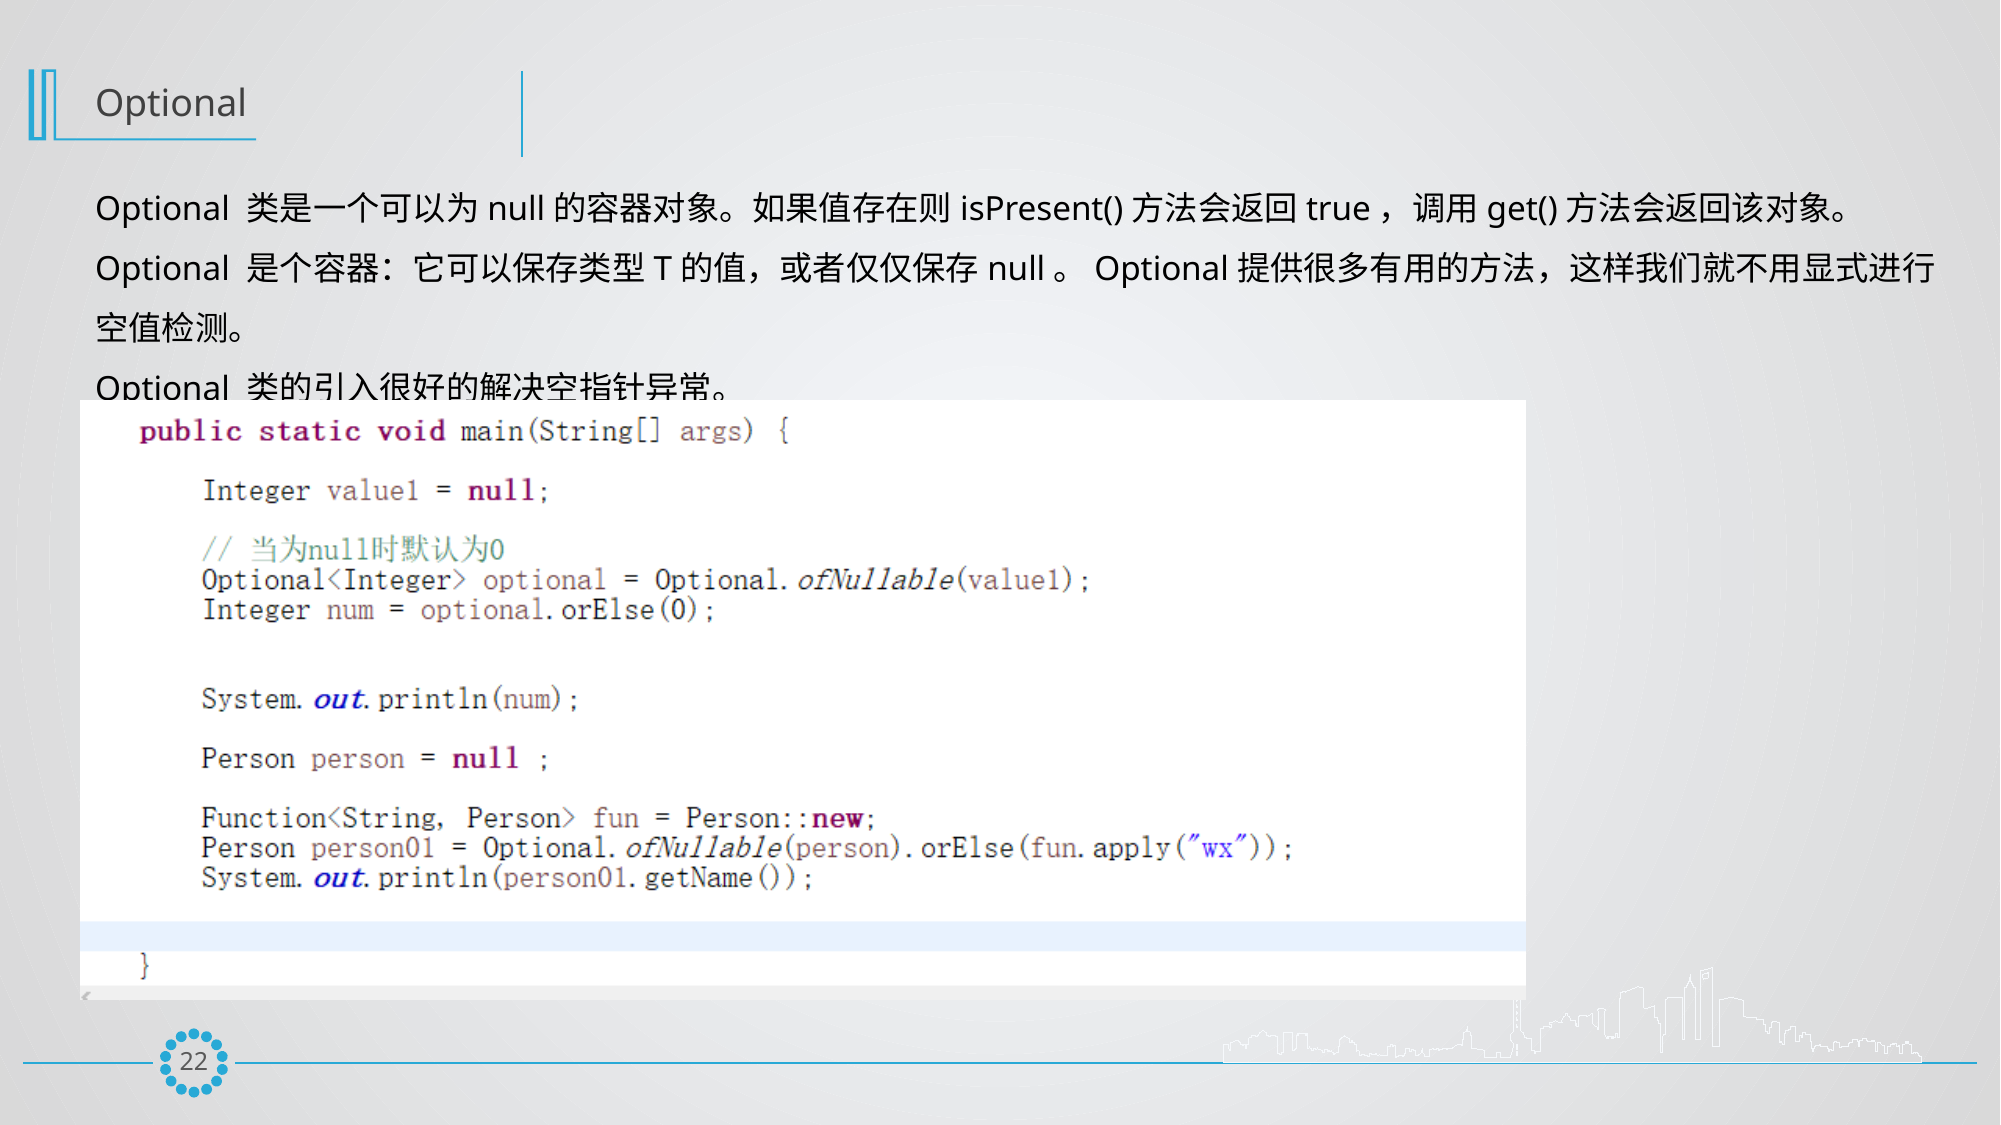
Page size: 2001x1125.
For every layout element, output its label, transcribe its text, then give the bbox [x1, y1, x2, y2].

text_box Optional 类是一个可以为null的容器对象。如果值存在则isPresent()方法会返回true，调用get()方法会返回该对象。 Optional 是个容器：它可以保存类型T的值，或者仅仅保存null。Optional提供很多有用的方法，这样我们就不用显式进行空值检测。 Optional 类的引入很好的解决空指针异常。 [80, 159, 1961, 714]
text_box Optional [80, 71, 1299, 132]
slide_number 21 [169, 1039, 218, 1086]
picture [79, 400, 1527, 1000]
